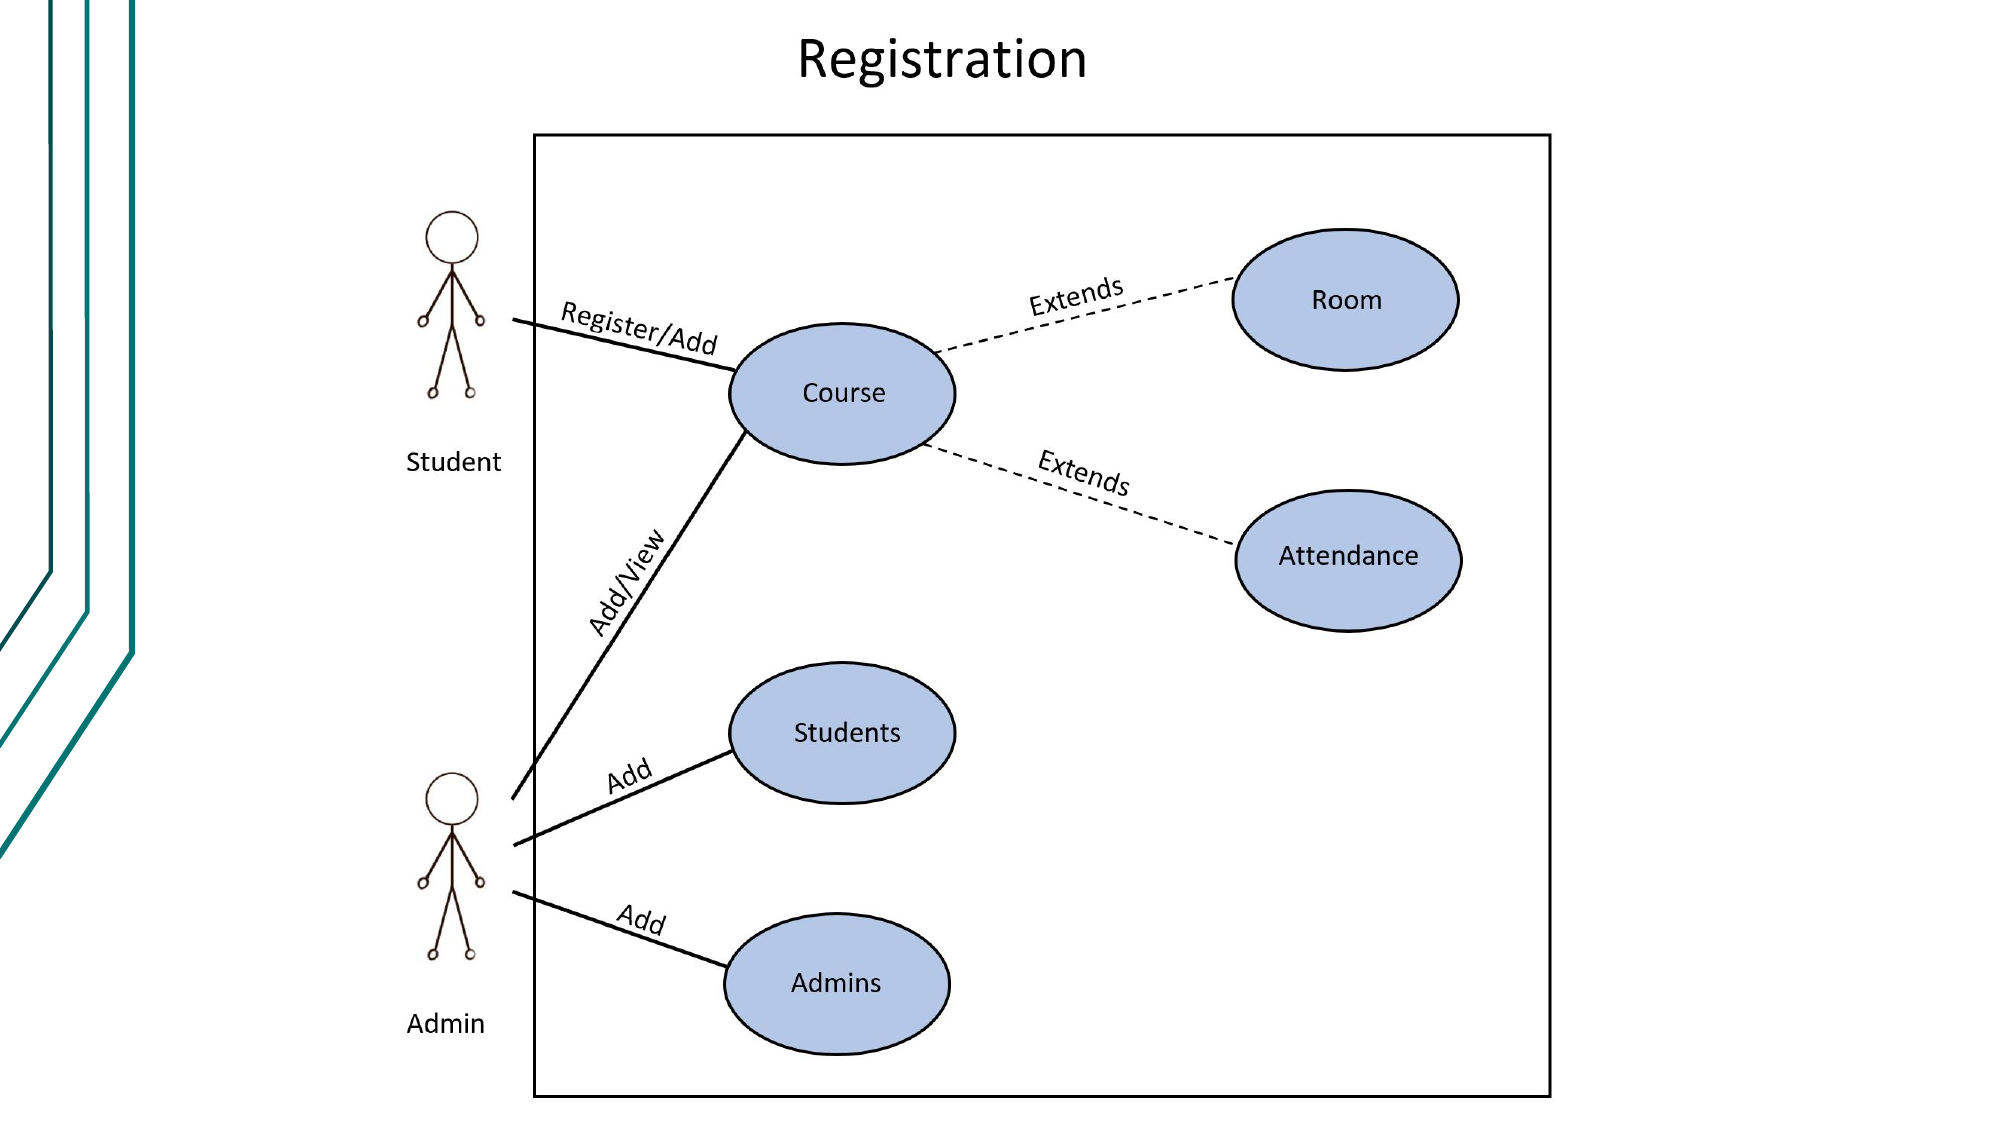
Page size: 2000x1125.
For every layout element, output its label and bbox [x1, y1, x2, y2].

list [368, 0, 1632, 1125]
